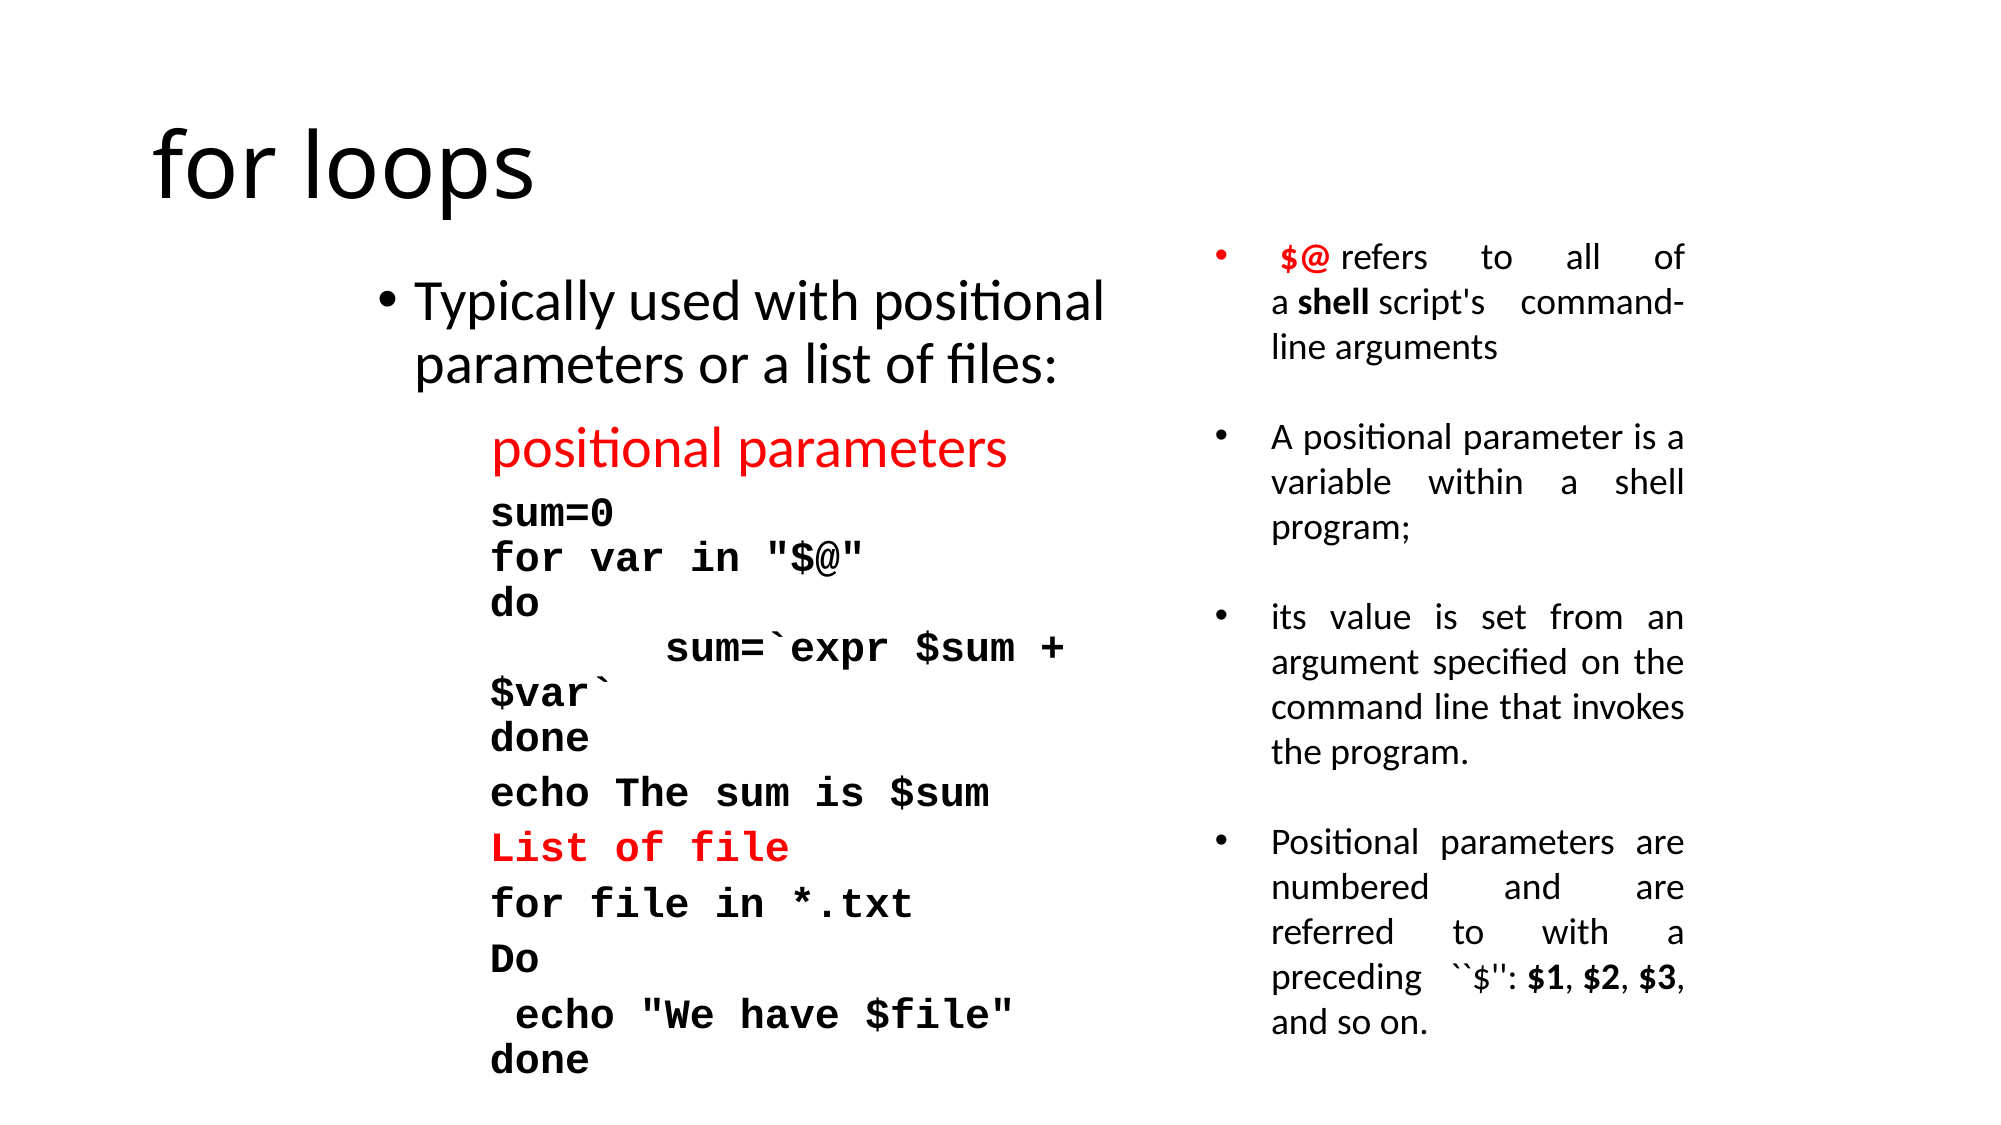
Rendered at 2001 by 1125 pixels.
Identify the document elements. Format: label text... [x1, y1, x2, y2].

list Typically used with positional parameters or a list of files: positional parameters sum=0 for var in "$@" do sum=`expr $sum + $var` done echo The sum is $sum List of file for file in *.txt Do echo "We have $file" done [362, 262, 1138, 1100]
title for loops [137, 59, 1863, 278]
text_box $@ refers to all of a shell script's command-line arguments A positional parameter is a variable within a shell program; its value is set from an argument specified on the command line that invokes the program. Positional parameters are numbered and are referred to with a preceding ``$'': $1, $2, $3, and so on. [1200, 224, 1700, 1125]
